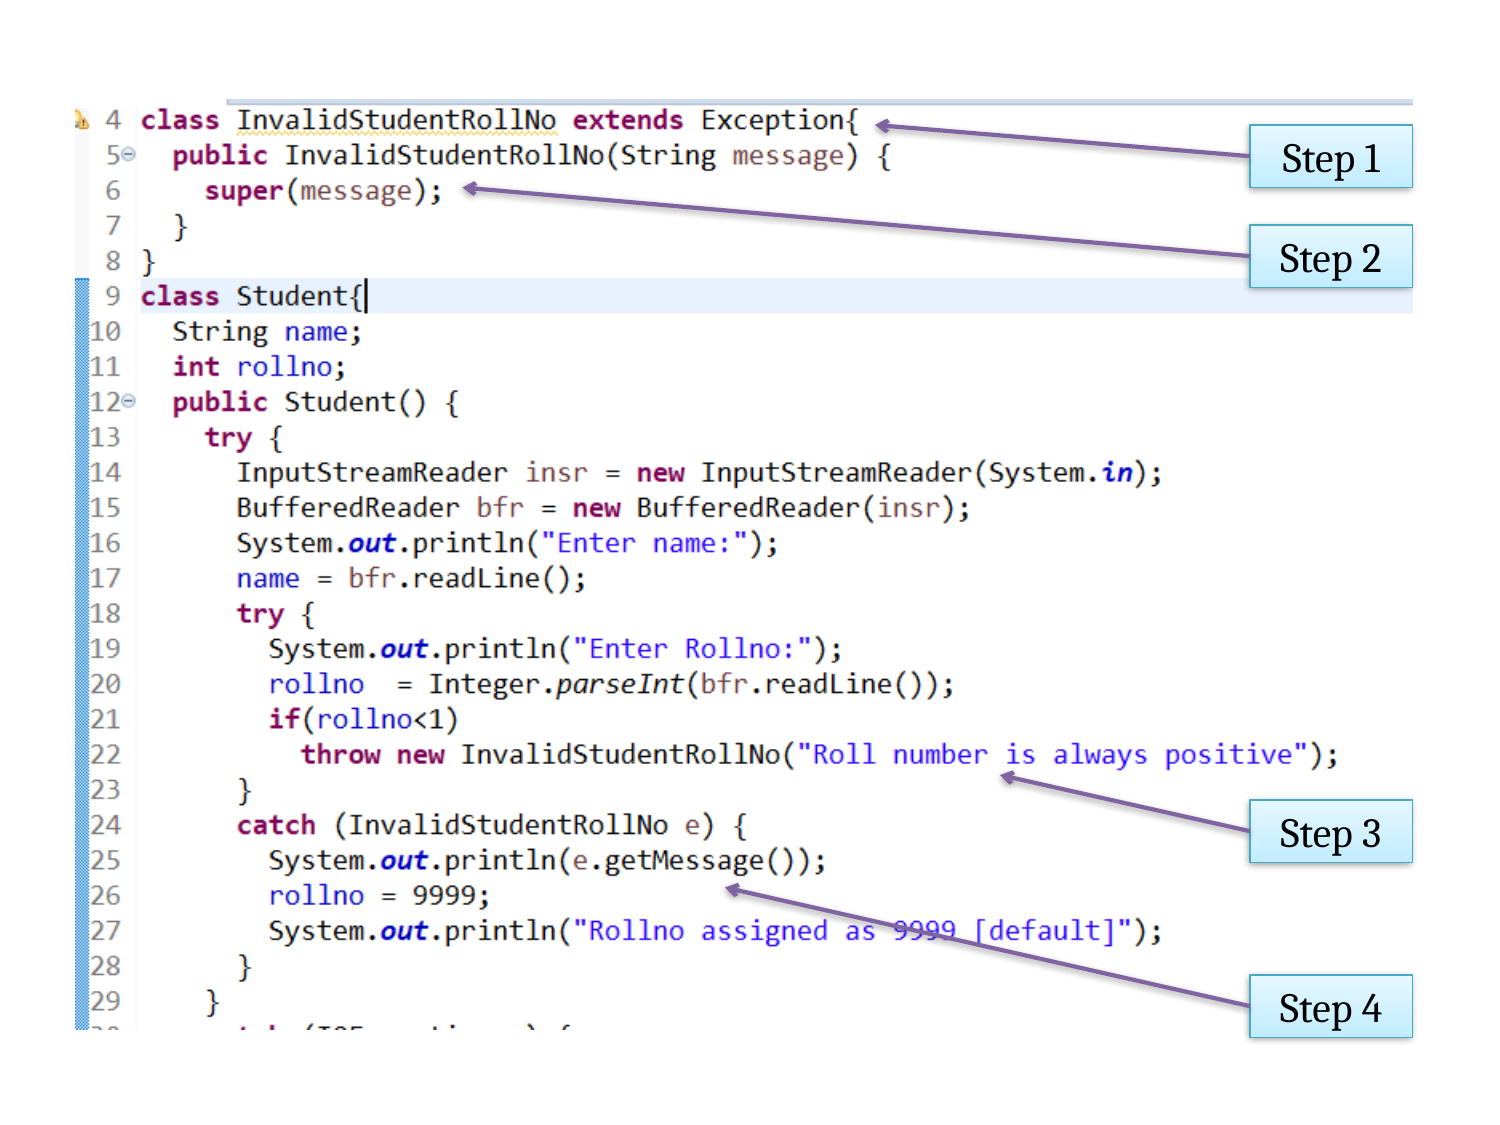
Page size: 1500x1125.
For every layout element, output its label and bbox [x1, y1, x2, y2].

text_box [724, 887, 1251, 1007]
text_box [874, 124, 1251, 157]
text_box [999, 774, 1251, 832]
text_box [462, 187, 1251, 257]
picture [74, 99, 1413, 1030]
